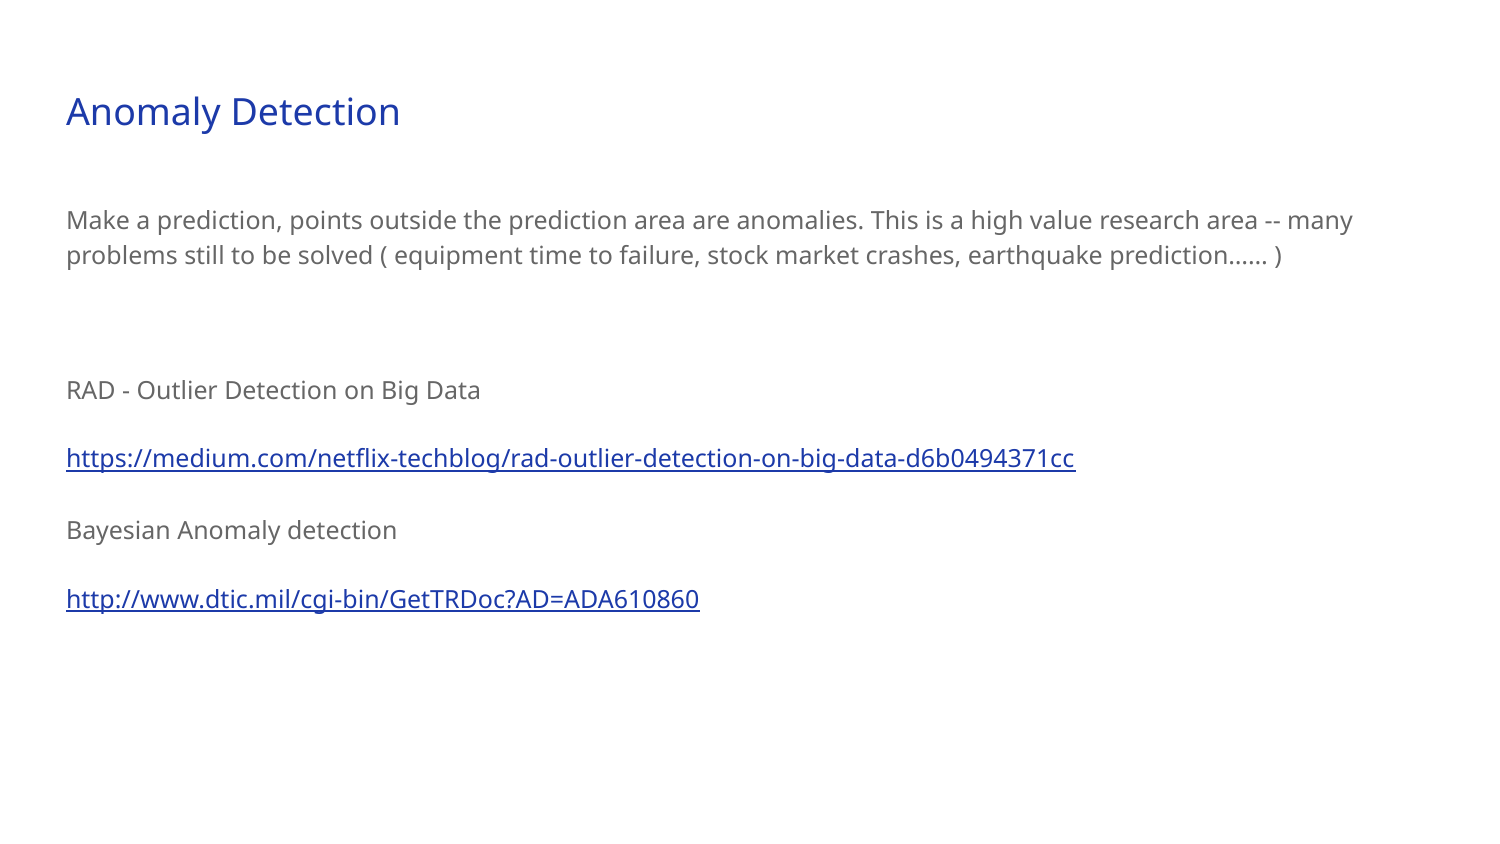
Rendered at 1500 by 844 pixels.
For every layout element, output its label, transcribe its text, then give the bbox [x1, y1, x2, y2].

list Make a prediction, points outside the prediction area are anomalies. This is a high value research area -- many problems still to be solved ( equipment time to failure, stock market crashes, earthquake prediction…… ) RAD - Outlier Detection on Big Data https://medium.com/netflix-techblog/rad-outlier-detection-on-big-data-d6b0494371cc Bayesian Anomaly detection http://www.dtic.mil/cgi-bin/GetTRDoc?AD=ADA610860 [51, 185, 1449, 770]
title Anomaly Detection [51, 72, 1449, 167]
